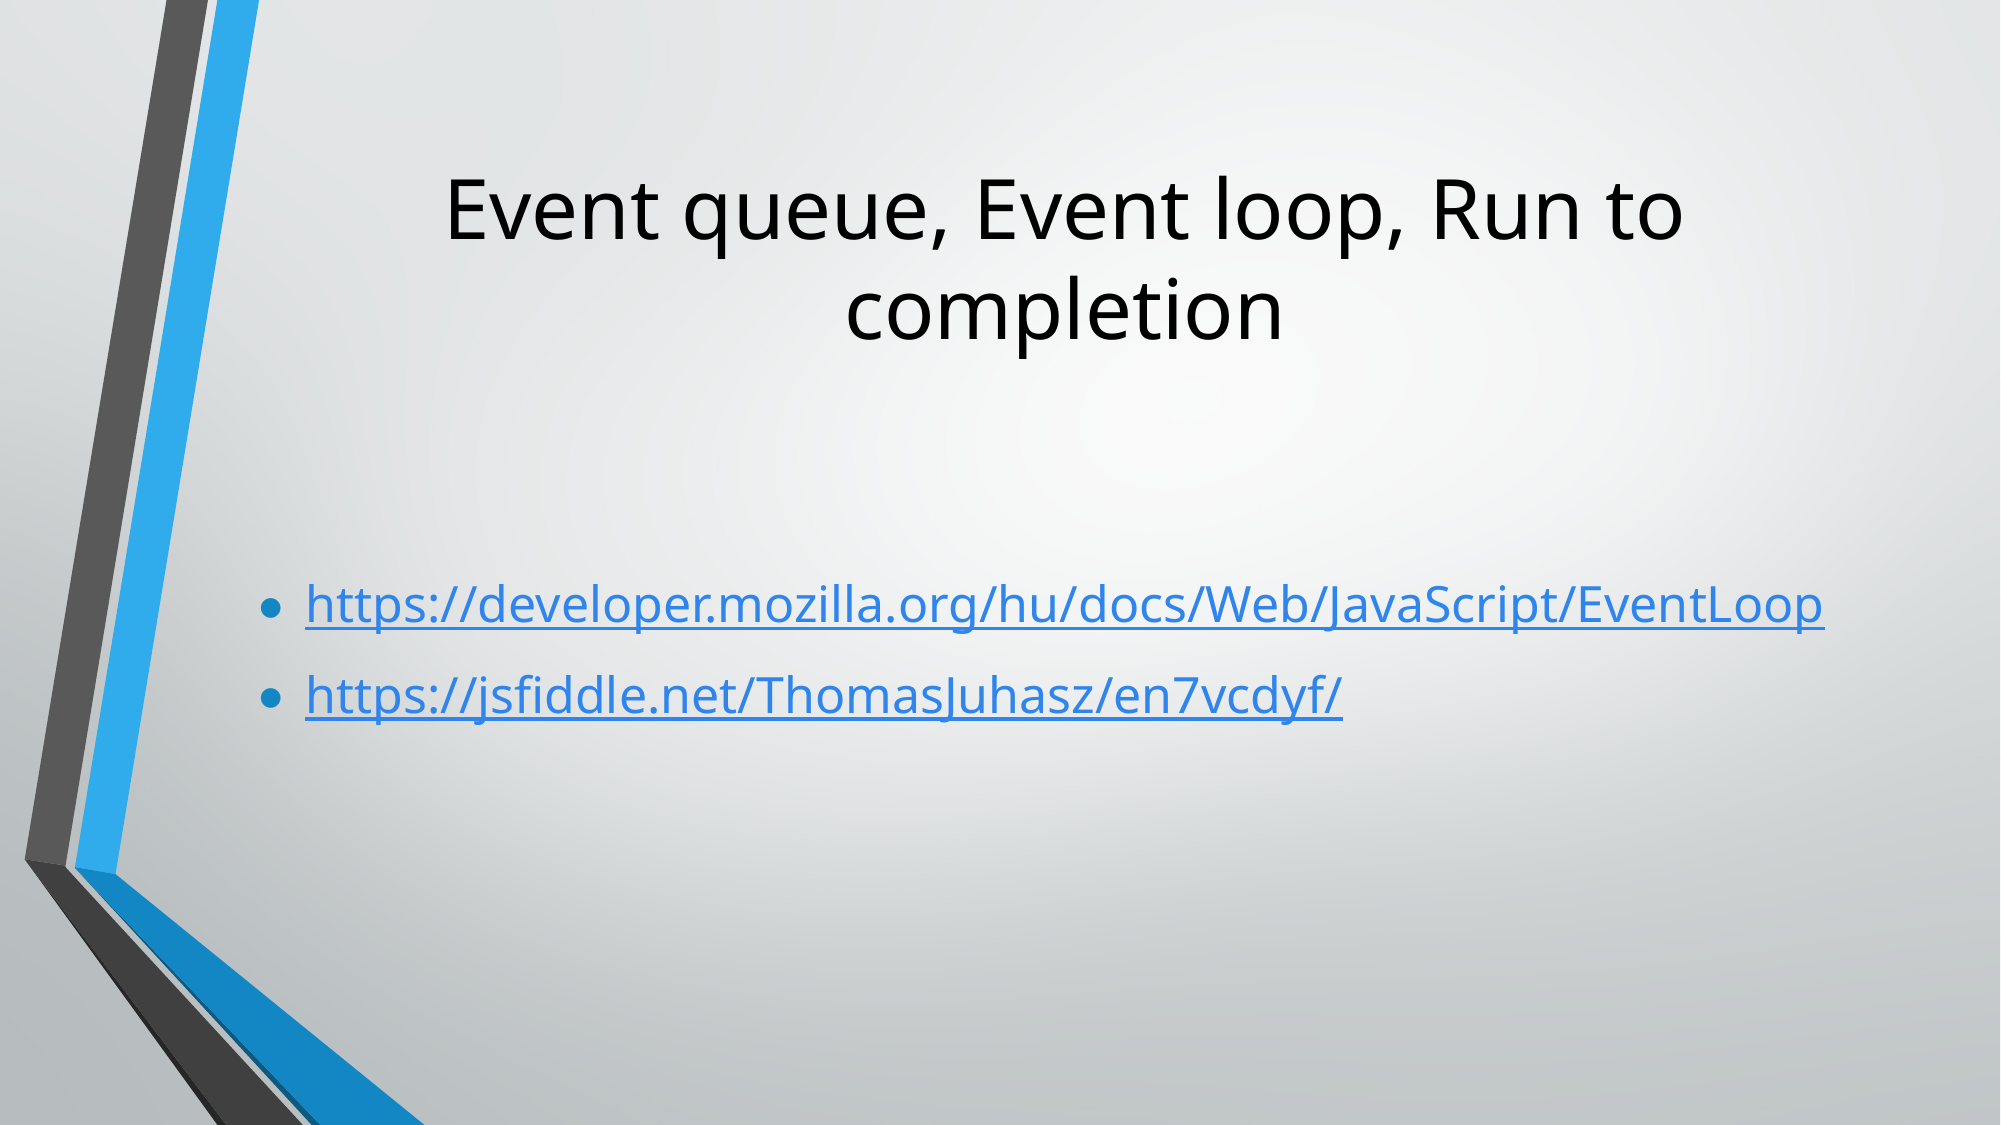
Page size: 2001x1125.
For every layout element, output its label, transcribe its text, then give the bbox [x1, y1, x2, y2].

title Event queue, Event loop, Run to completion [243, 112, 1887, 400]
list https://developer.mozilla.org/hu/docs/Web/JavaScript/EventLoop https://jsfiddle.net/ThomasJuhasz/en7vcdyf/ [243, 437, 1887, 950]
